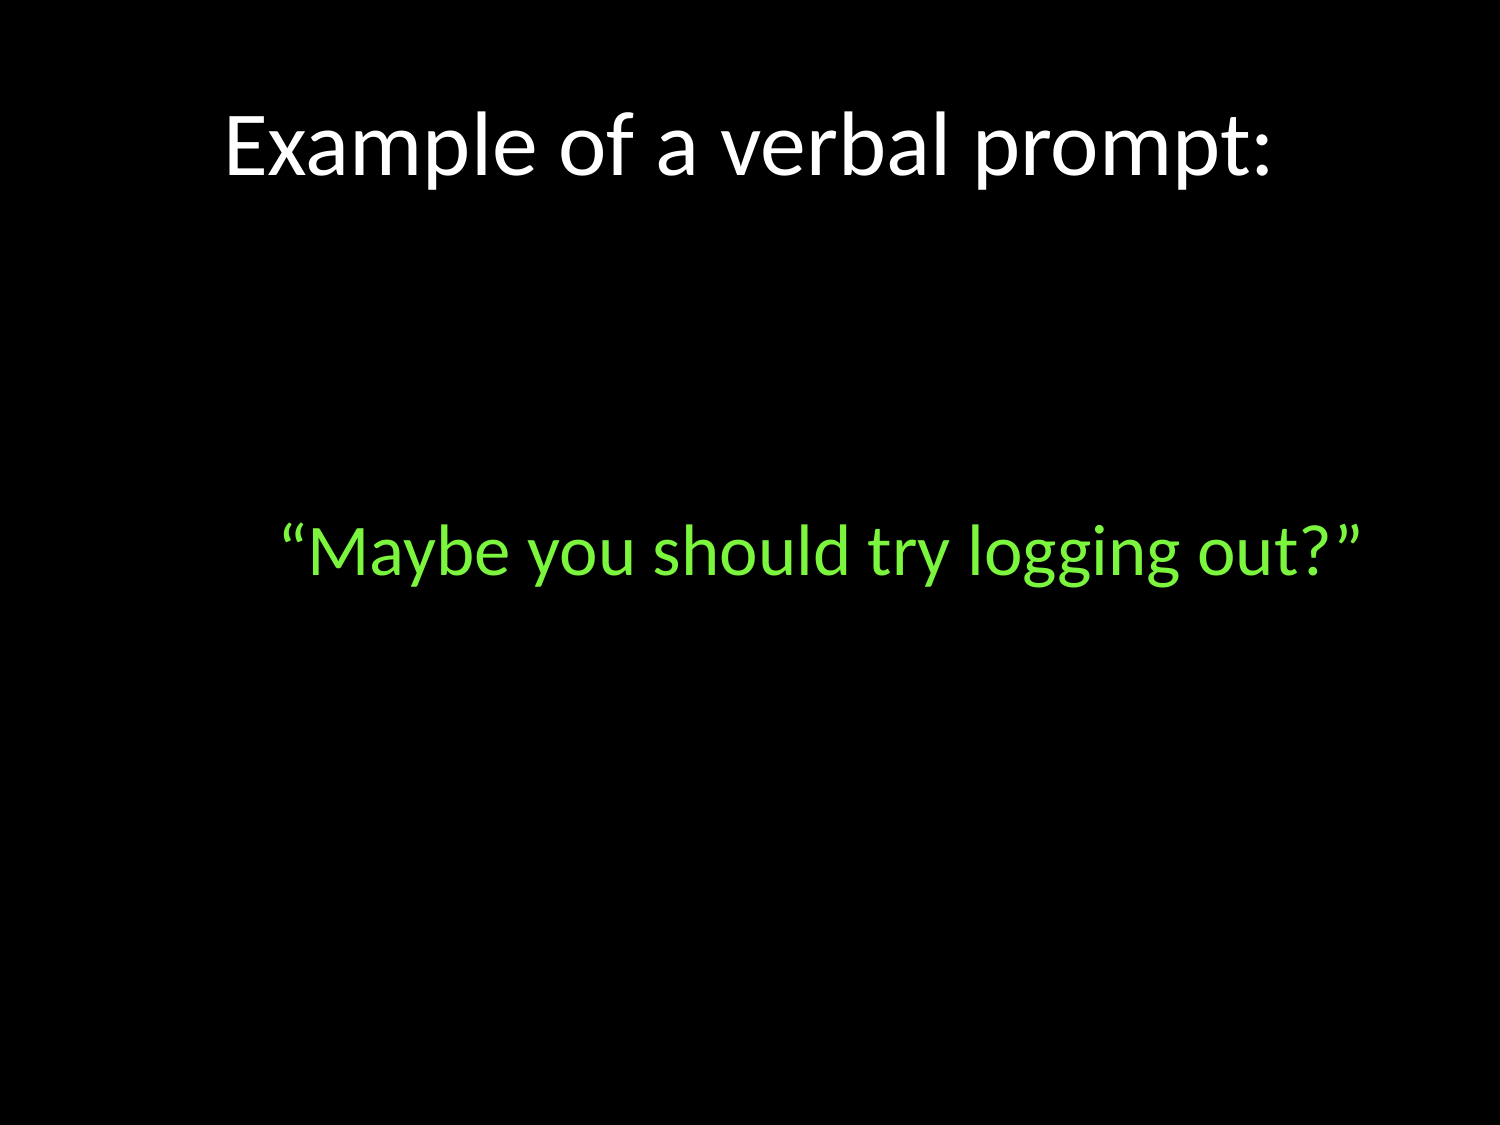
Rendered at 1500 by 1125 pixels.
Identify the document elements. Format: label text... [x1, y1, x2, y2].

list “Maybe you should try logging out?” [262, 393, 1425, 1005]
title Example of a verbal prompt: [75, 45, 1425, 233]
